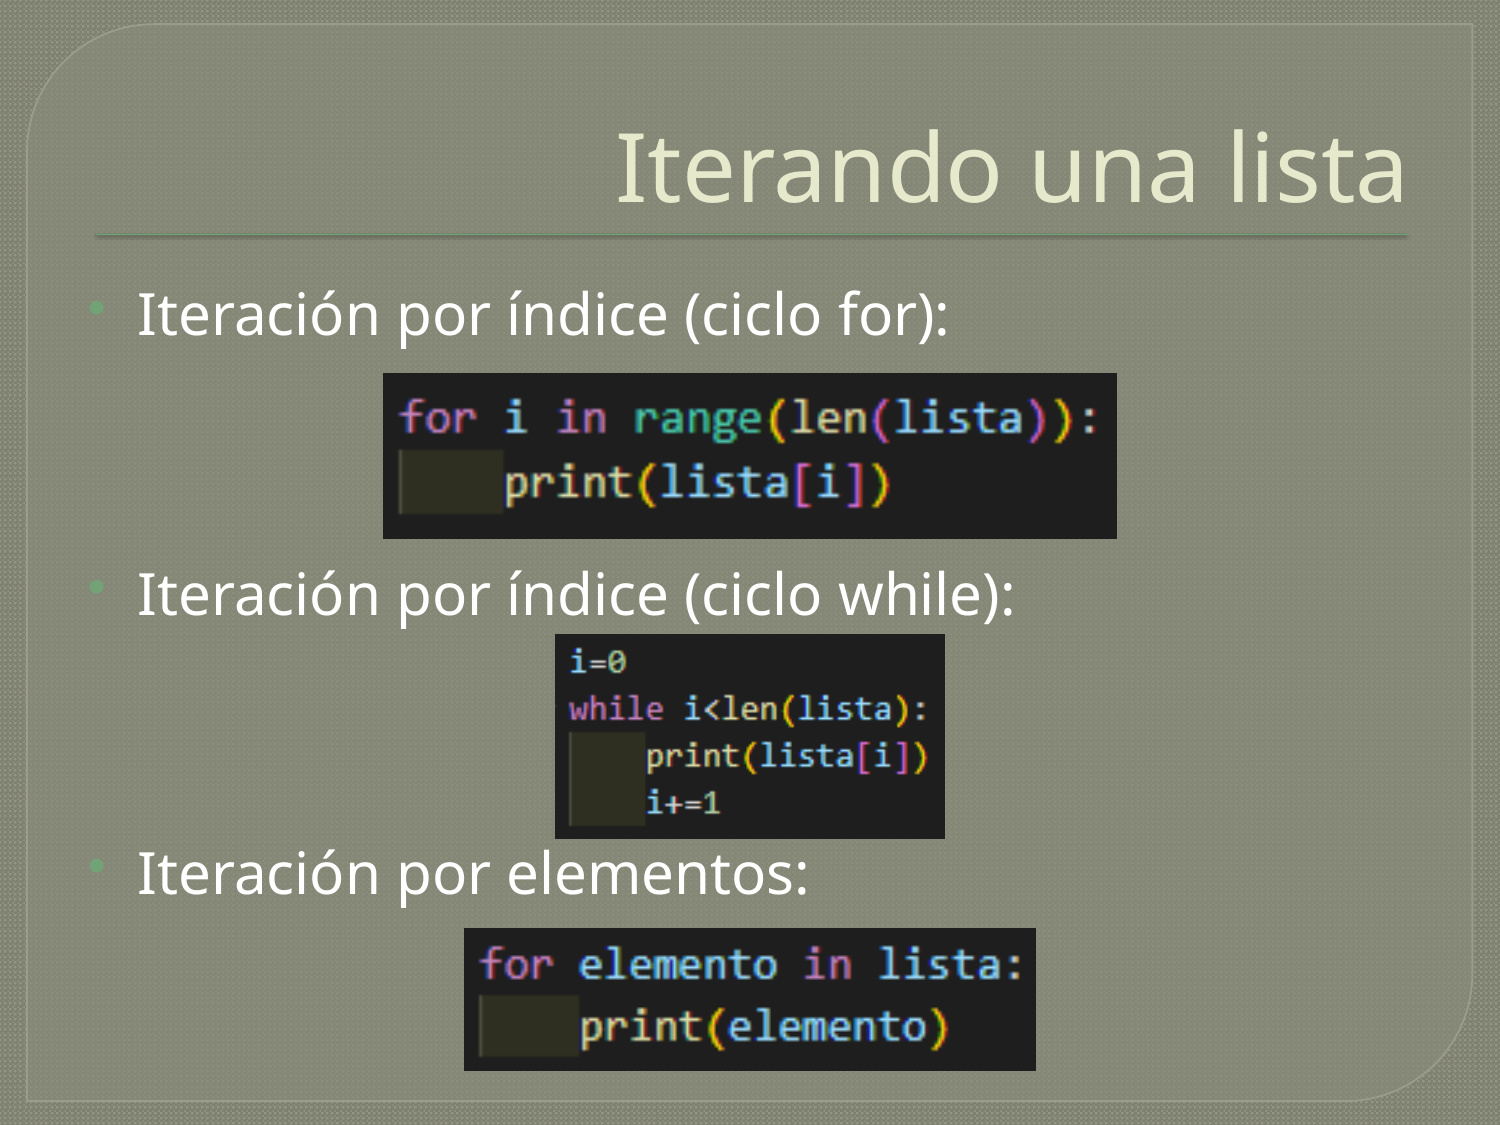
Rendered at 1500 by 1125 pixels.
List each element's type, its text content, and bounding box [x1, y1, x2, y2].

picture [383, 373, 1117, 540]
picture [464, 928, 1036, 1071]
picture [554, 633, 946, 840]
title Iterando una lista [75, 41, 1425, 230]
list Iteración por índice (ciclo for): Iteración por índice (ciclo while): Iteración por elementos: [75, 270, 1425, 1013]
